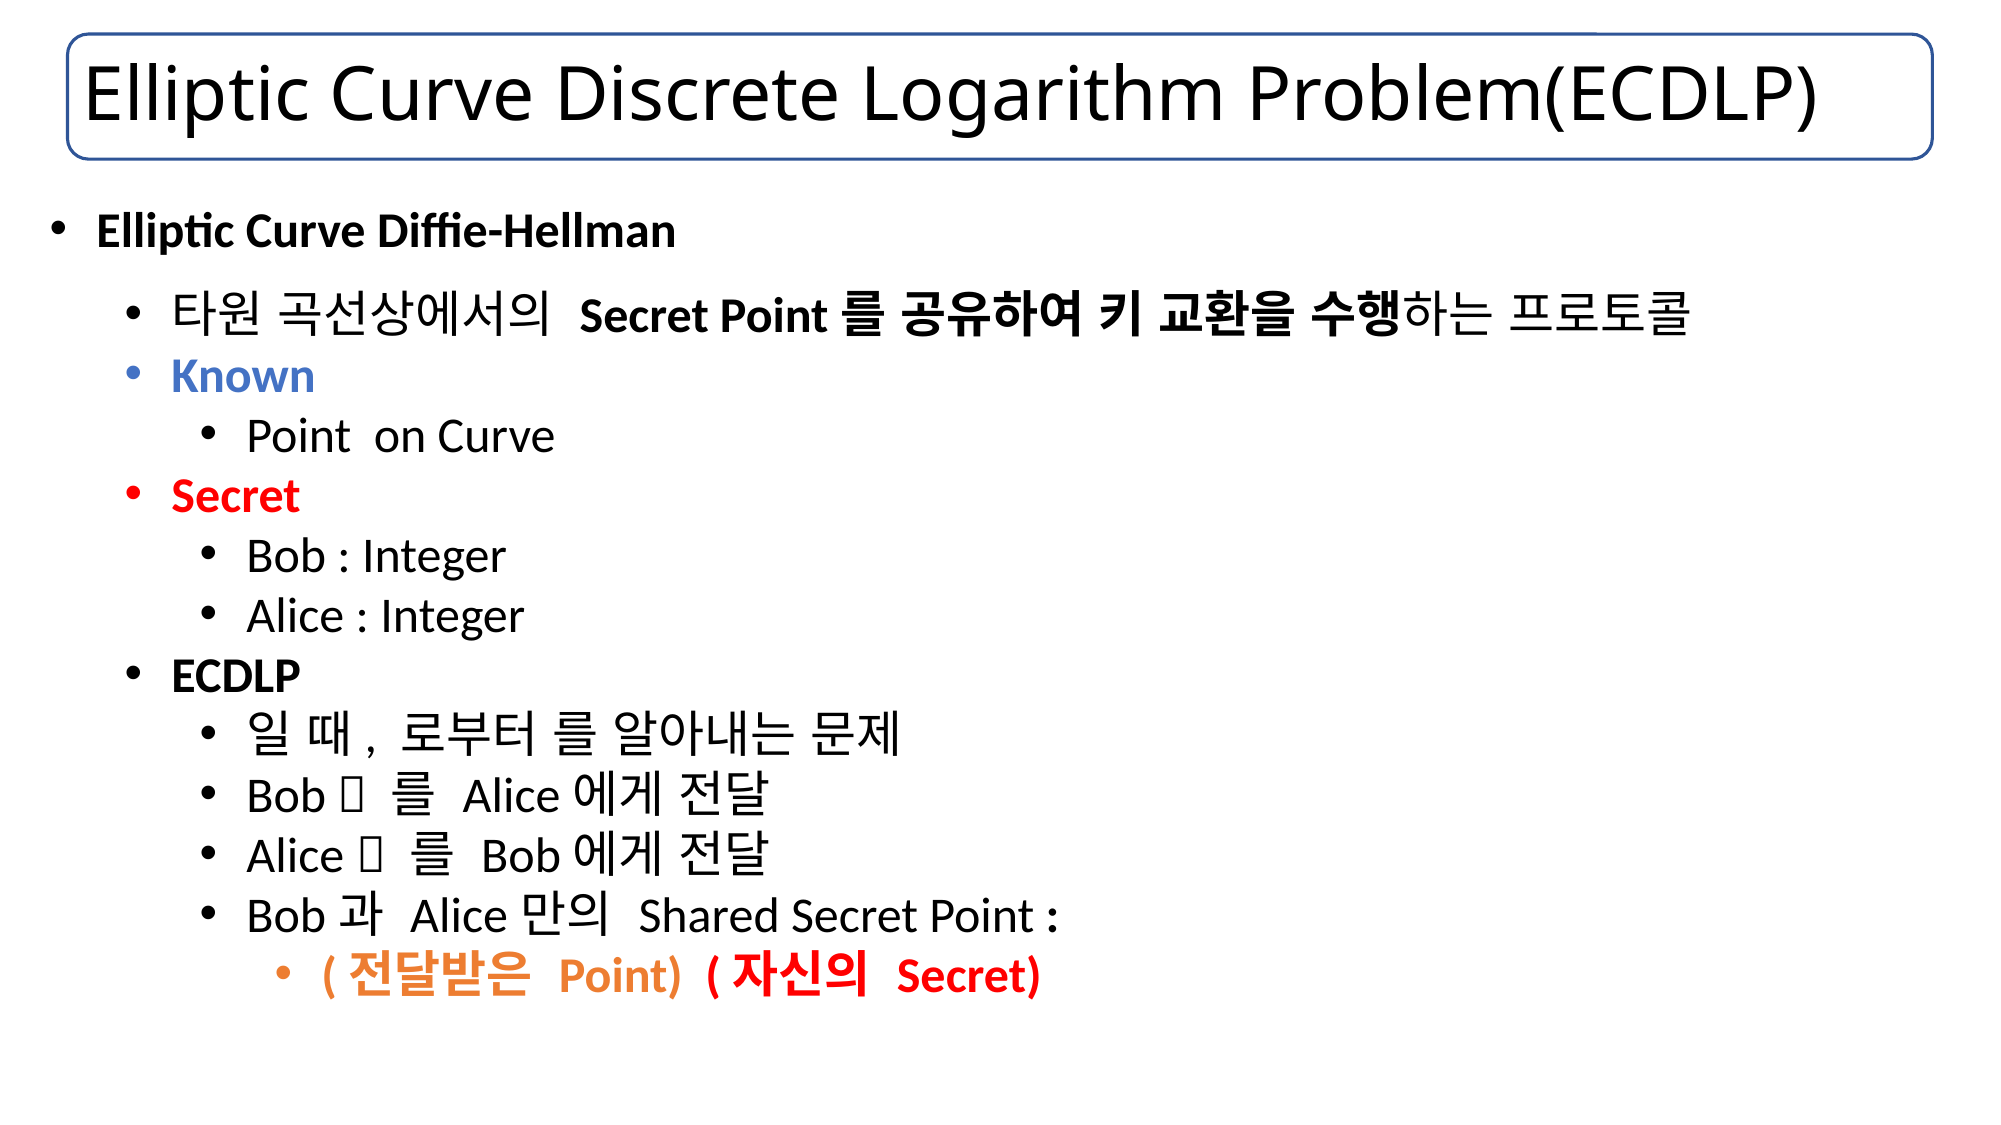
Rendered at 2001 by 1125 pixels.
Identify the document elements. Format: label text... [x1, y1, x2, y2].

title Elliptic Curve Discrete Logarithm Problem(ECDLP) [67, 34, 1933, 160]
